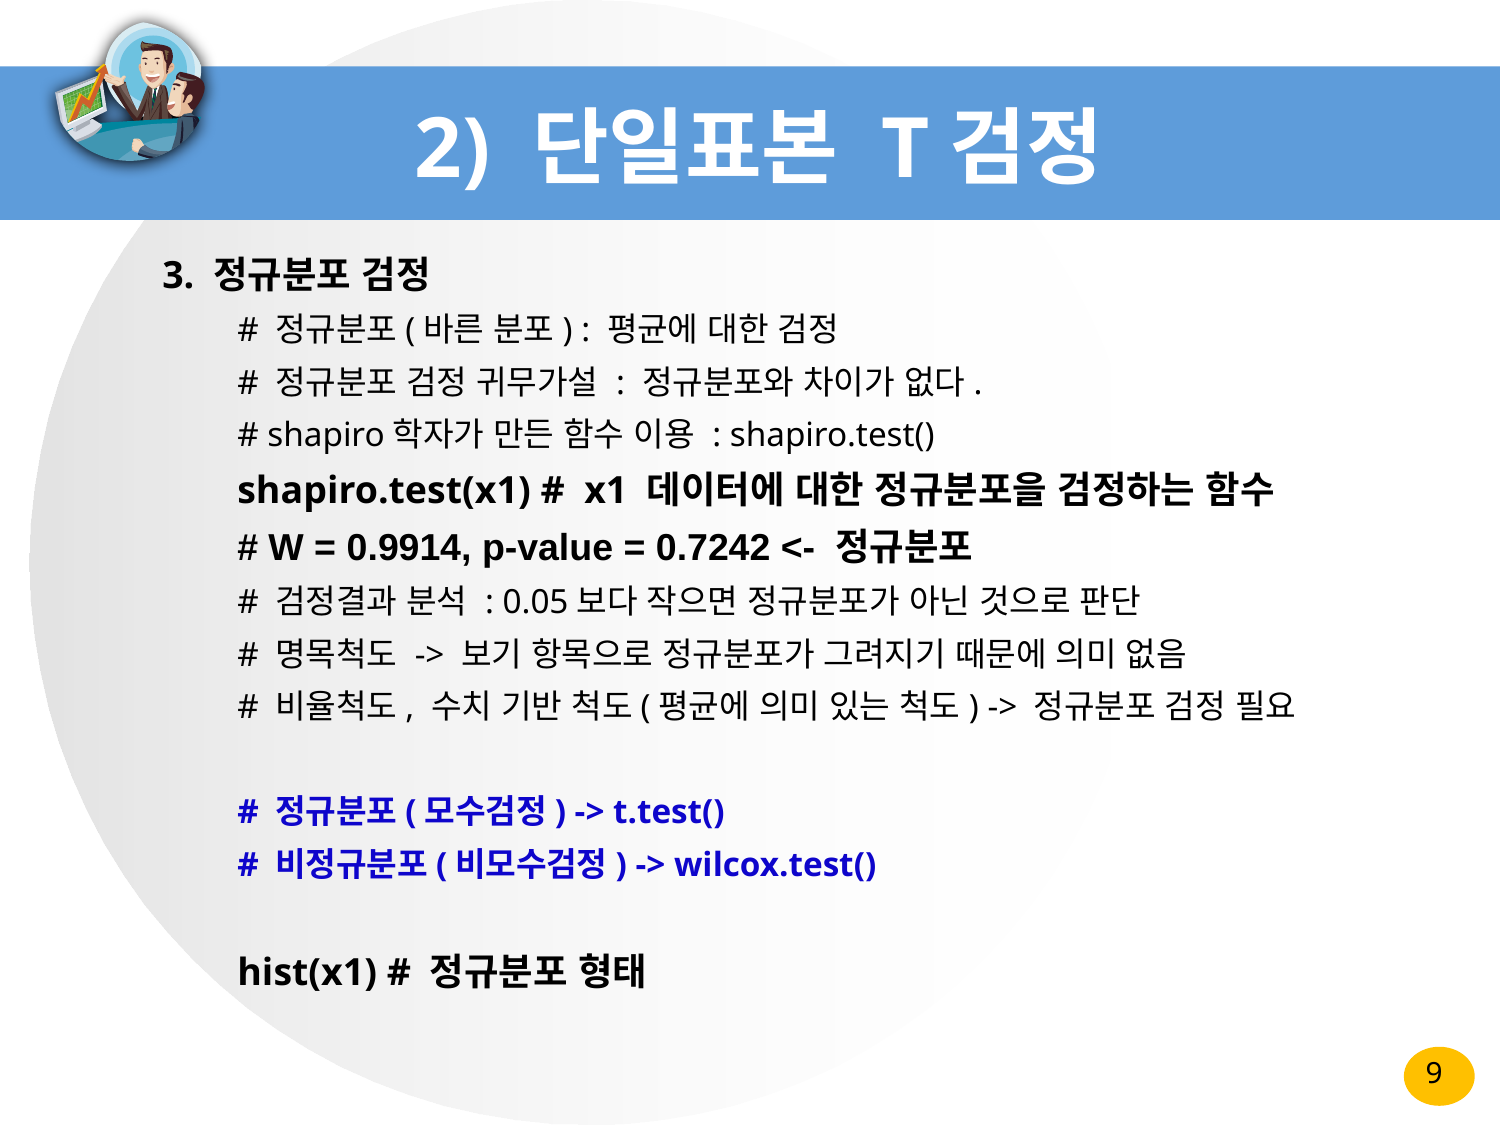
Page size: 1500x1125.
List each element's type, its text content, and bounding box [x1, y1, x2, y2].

text_box 3. 정규분포 검정 # 정규분포(바른 분포) : 평균에 대한 검정 # 정규분포 검정 귀무가설 : 정규분포와 차이가 없다. # shapiro학자가 만든 함수 이용 : shapiro.test() shapiro.test(x1) # x1 데이터에 대한 정규분포을 검정하는 함수 # W = 0.9914, p-value = 0.7242 <- 정규분포 # 검정결과 분석 : 0.05보다 작으면 정규분포가 아닌 것으로 판단 # 명목척도 -> 보기 항목으로 정규분포가 그려지기 때문에 의미 없음 # 비율척도, 수치 기반 척도(평균에 의미 있는 척도) -> 정규분포 검정 필요 # 정규분포(모수검정) -> t.test() # 비정규분포(비모수검정) -> wilcox.test() hist(x1) # 정규분포 형태 [147, 243, 1447, 1001]
title 2) 단일표본 T검정 [17, 87, 1500, 200]
text_box [0, 0, 1500, 75]
slide_number 9 [1368, 1046, 1500, 1090]
